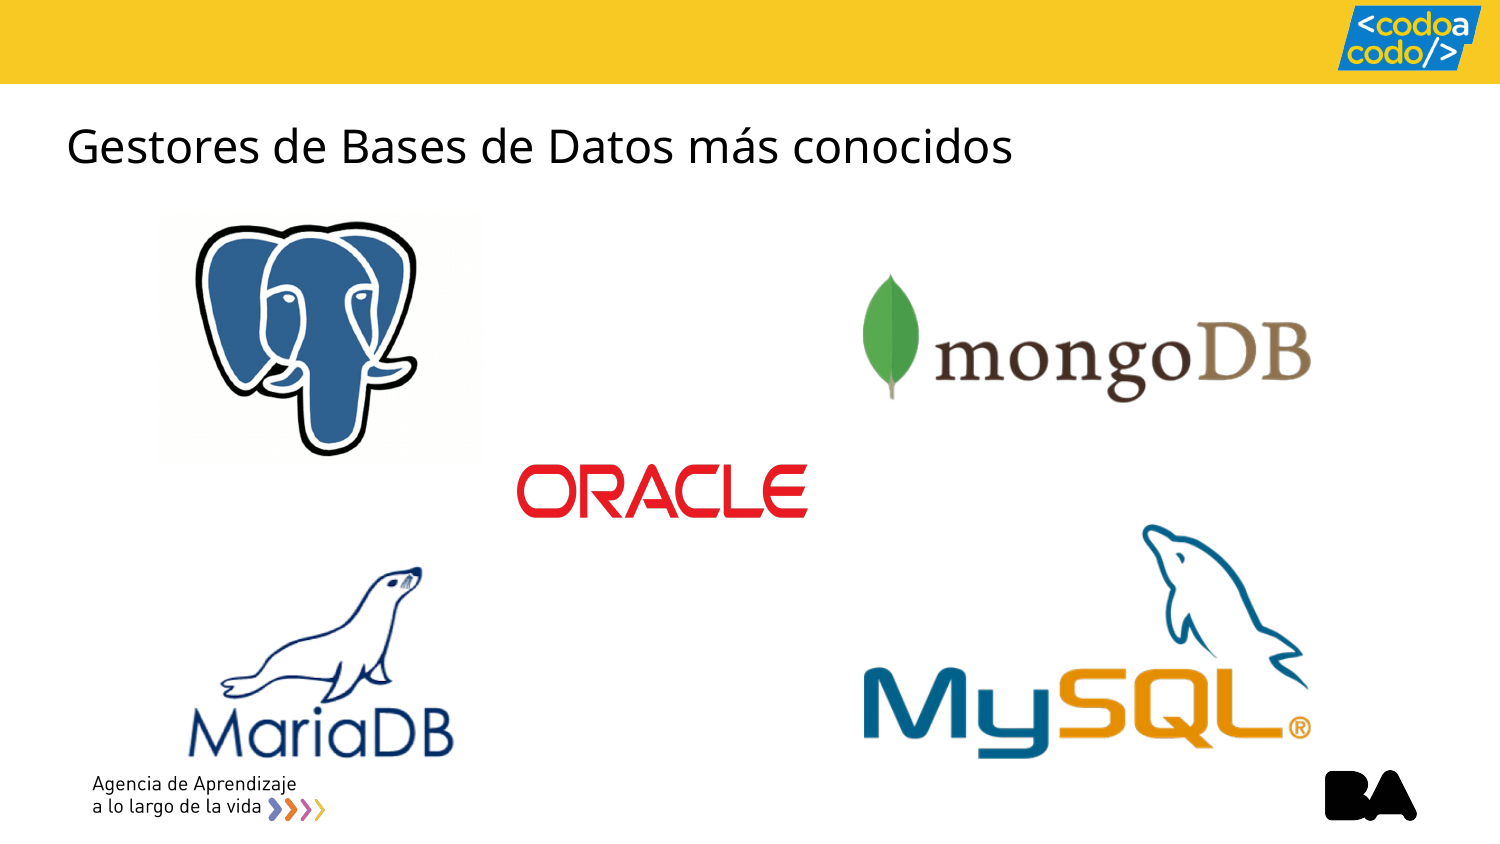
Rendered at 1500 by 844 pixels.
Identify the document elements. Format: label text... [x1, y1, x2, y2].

picture [516, 464, 809, 519]
picture [70, 564, 482, 835]
picture [1337, 5, 1482, 71]
picture [157, 211, 485, 465]
title Gestores de Bases de Datos más conocidos [51, 98, 1446, 192]
picture [863, 111, 1311, 806]
picture [1325, 770, 1417, 821]
